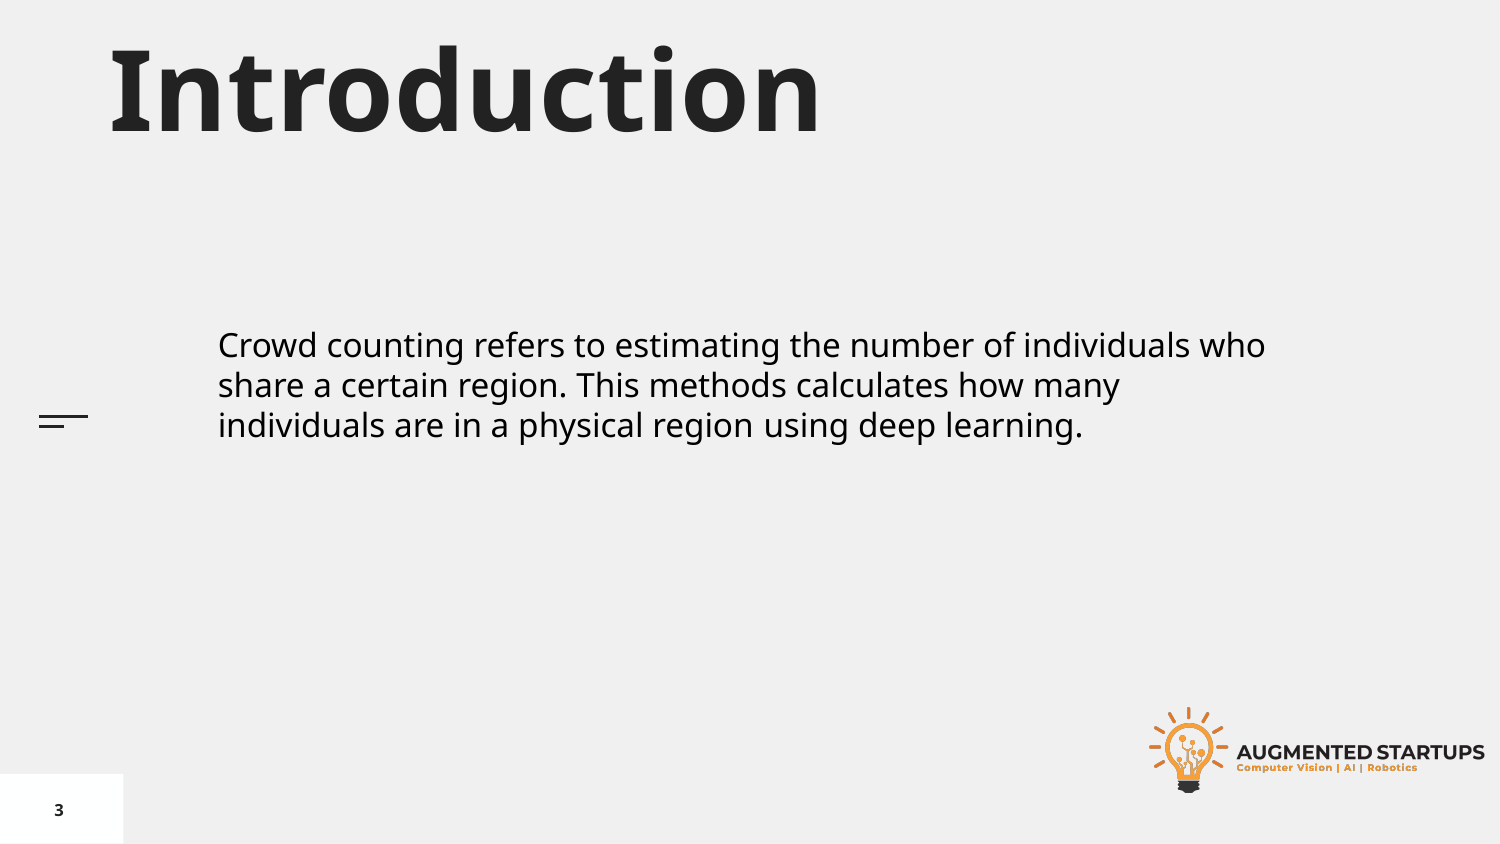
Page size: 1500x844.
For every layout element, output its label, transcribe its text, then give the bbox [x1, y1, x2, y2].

text_box Crowd counting refers to estimating the number of individuals who share a certain region. This methods calculates how many individuals are in a physical region using deep learning. [203, 317, 1292, 452]
text_box 3 [45, 792, 73, 830]
picture [1149, 707, 1485, 793]
title Introduction [109, 44, 1236, 168]
